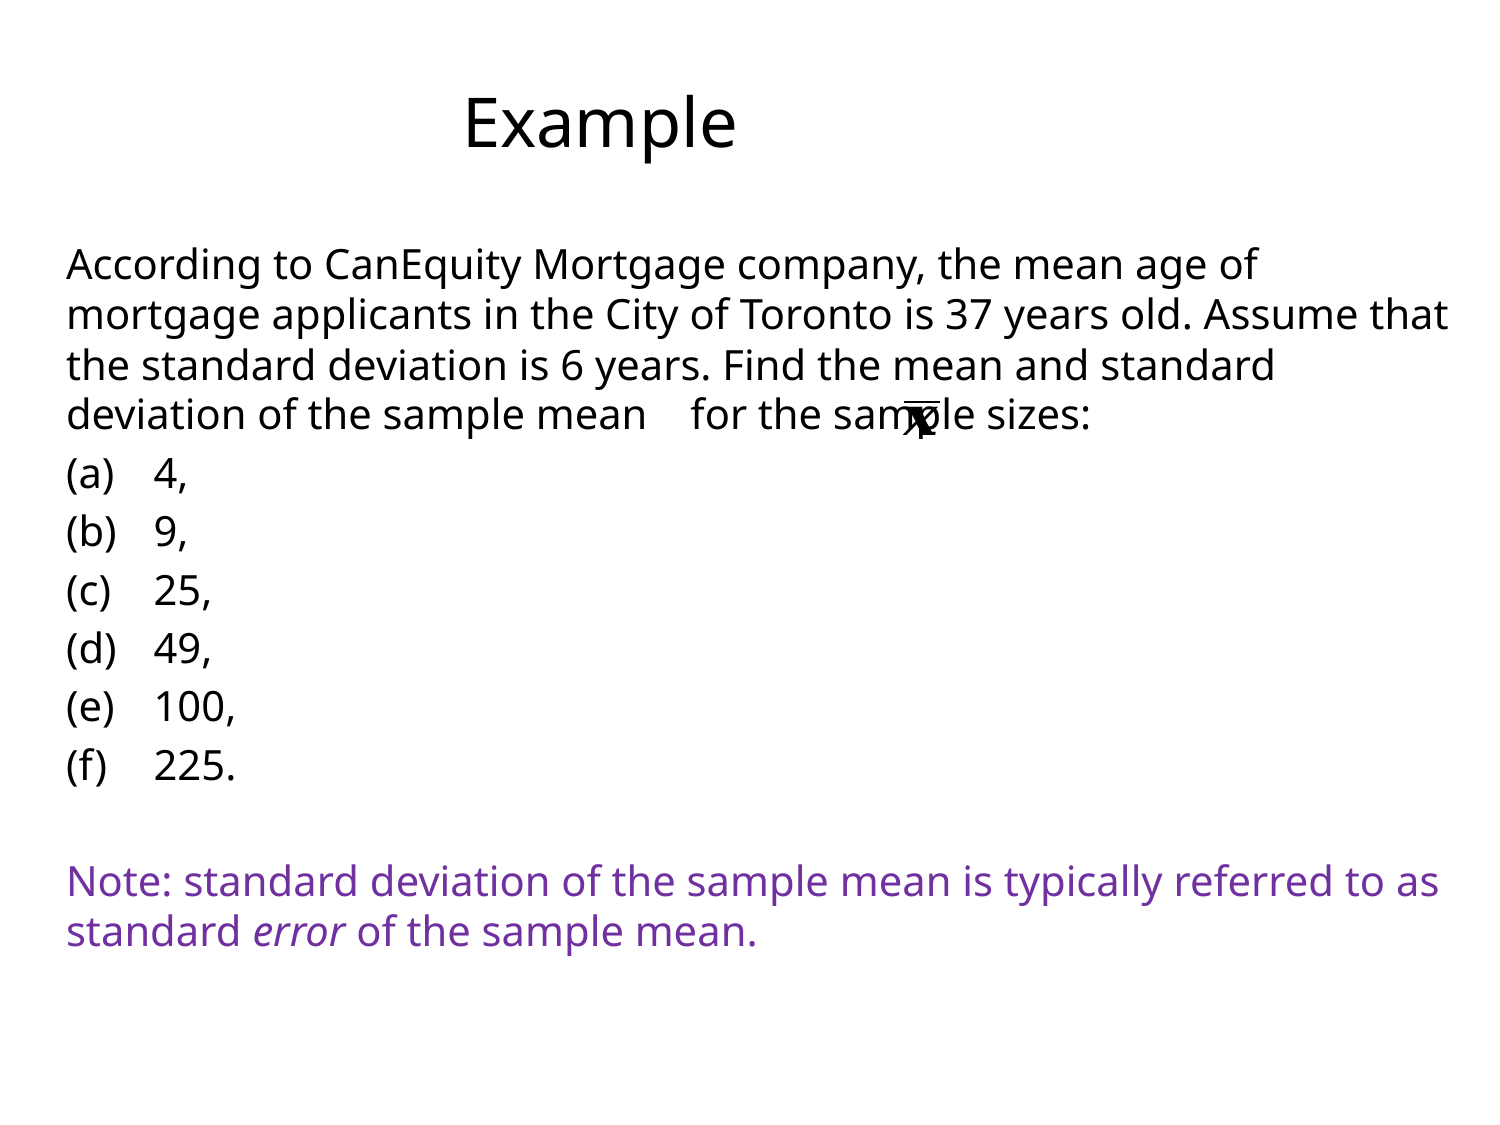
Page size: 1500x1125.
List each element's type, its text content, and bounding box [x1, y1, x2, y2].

title Example [447, 50, 1500, 191]
list According to CanEquity Mortgage company, the mean age of mortgage applicants in the City of Toronto is 37 years old. Assume that the standard deviation is 6 years. Find the mean and standard deviation of the sample mean for the sample sizes: 4, 9, 25, 49, 100, 225. Note: standard deviation of the sample mean is typically referred to as standard error of the sample mean. [37, 162, 1475, 888]
